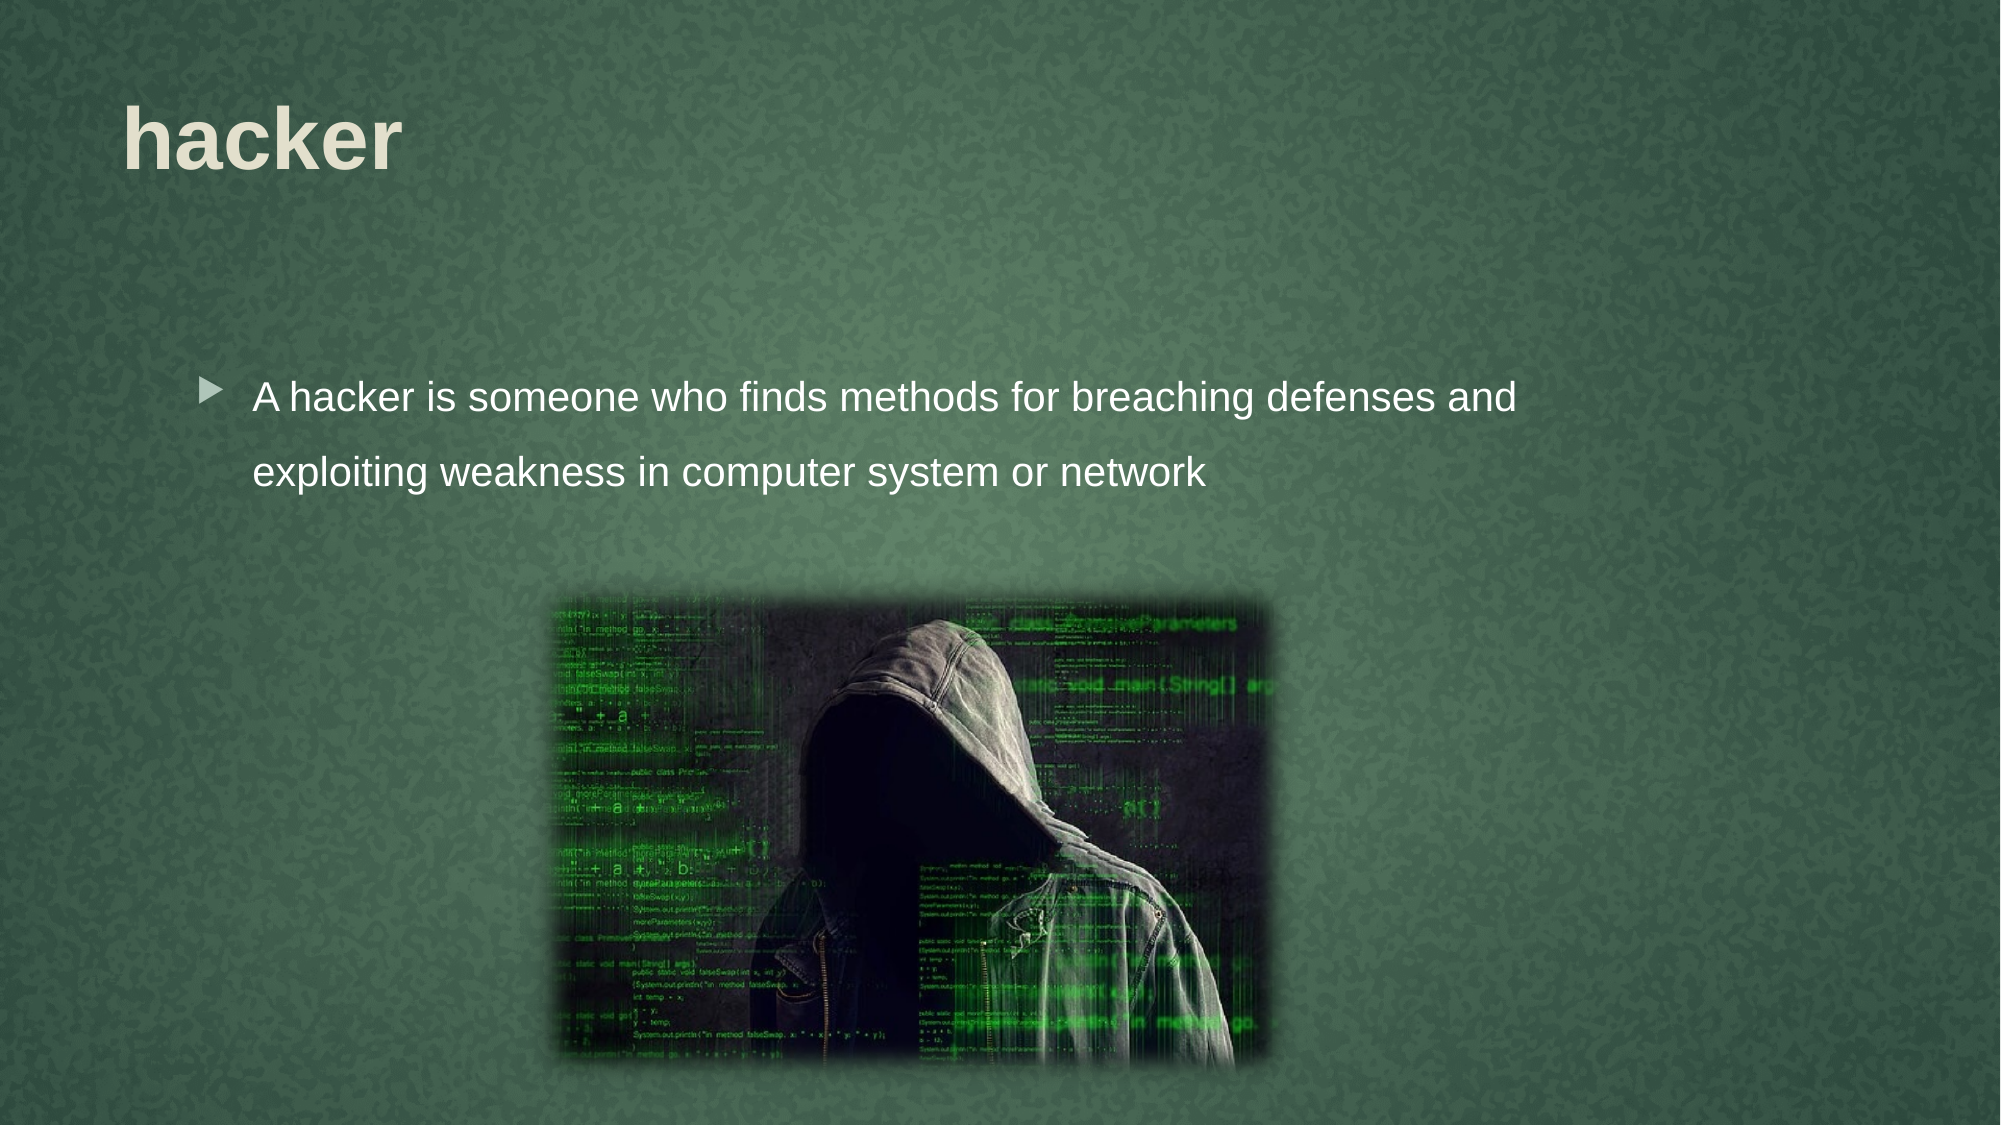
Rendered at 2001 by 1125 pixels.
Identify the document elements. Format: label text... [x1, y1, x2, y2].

title hacker [106, 74, 1649, 304]
picture [539, 584, 1291, 1077]
list A hacker is someone who finds methods for breaching defenses and exploiting weakness in computer system or network [181, 336, 1649, 1025]
